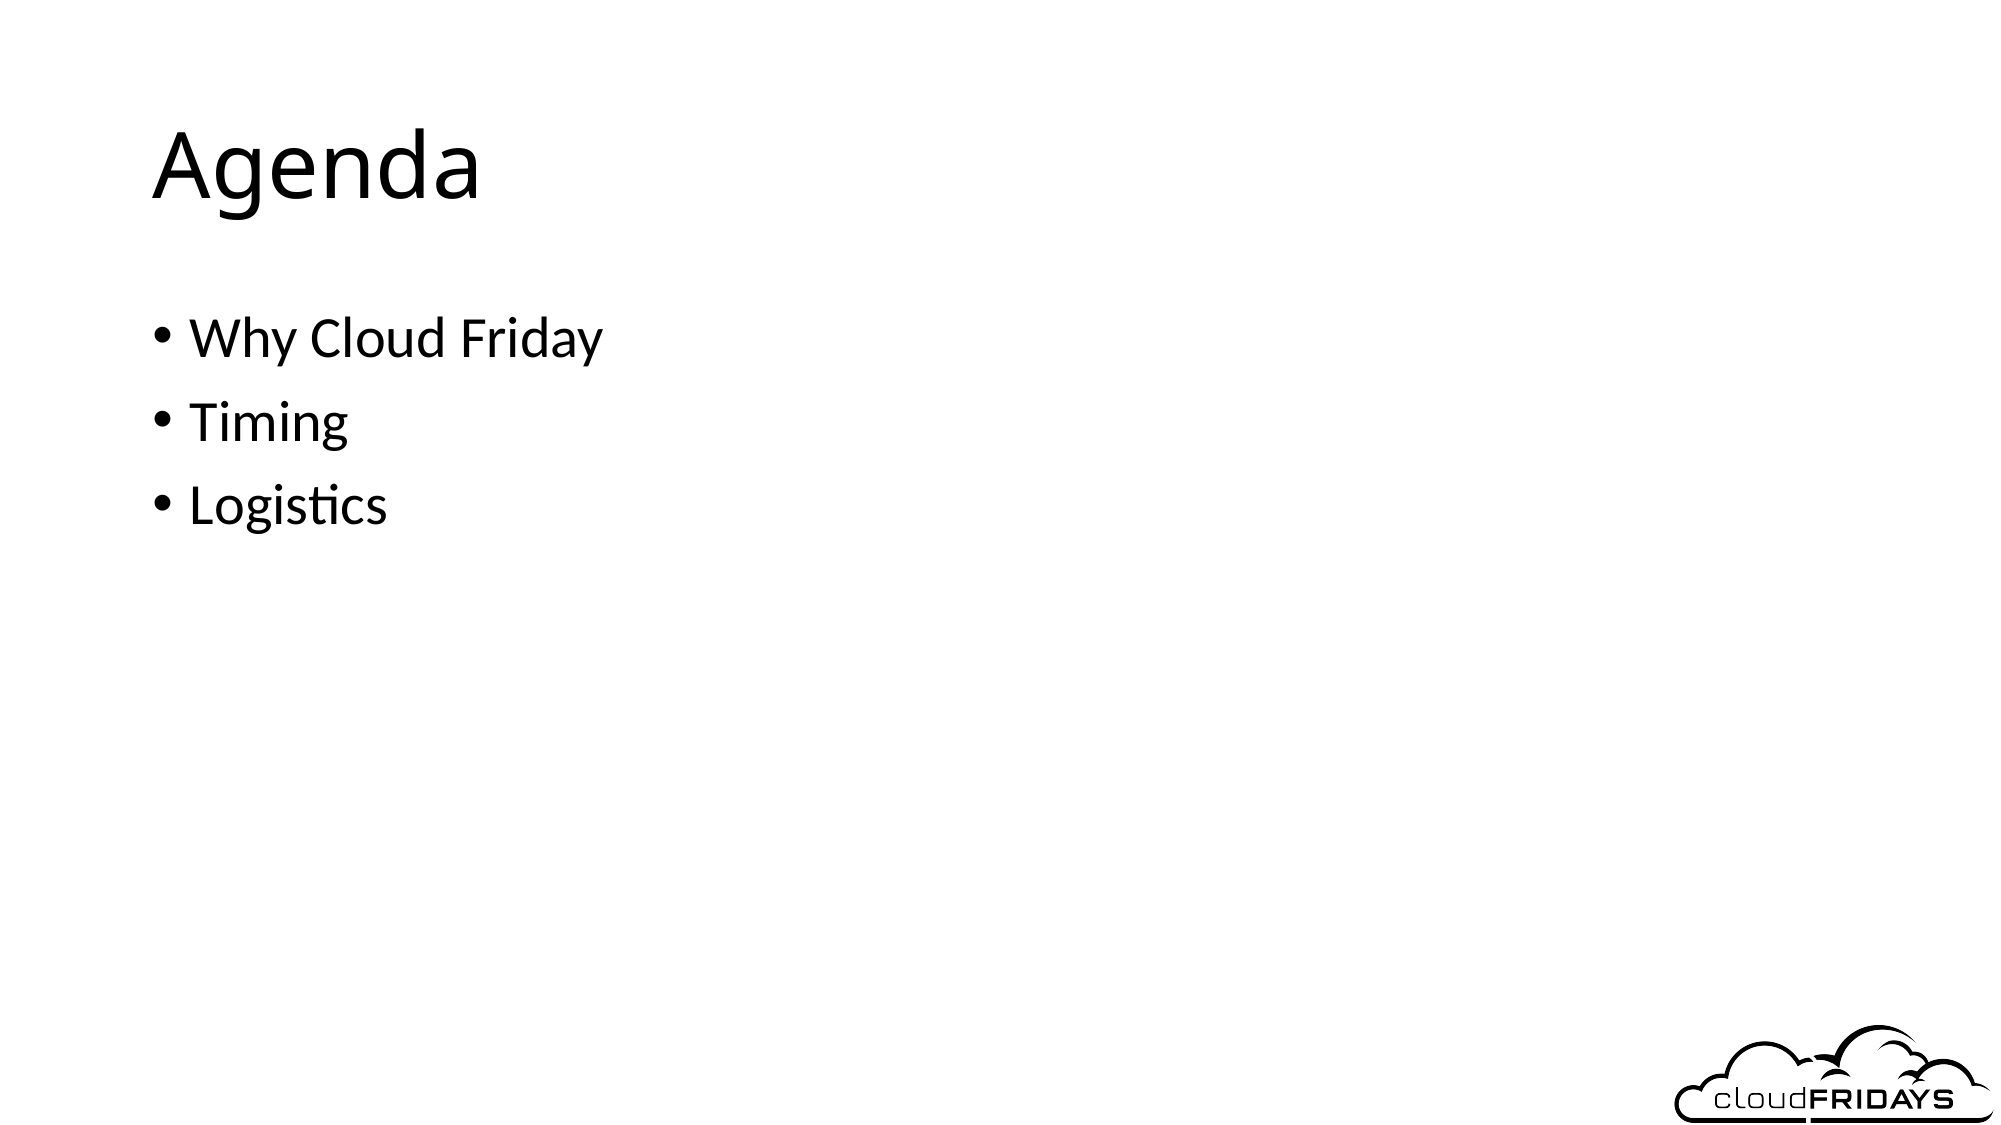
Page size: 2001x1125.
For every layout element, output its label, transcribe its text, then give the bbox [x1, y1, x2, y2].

picture [1650, 1013, 2001, 1125]
title Agenda [137, 59, 1863, 278]
list Why Cloud Friday Timing Logistics [137, 299, 1863, 1014]
